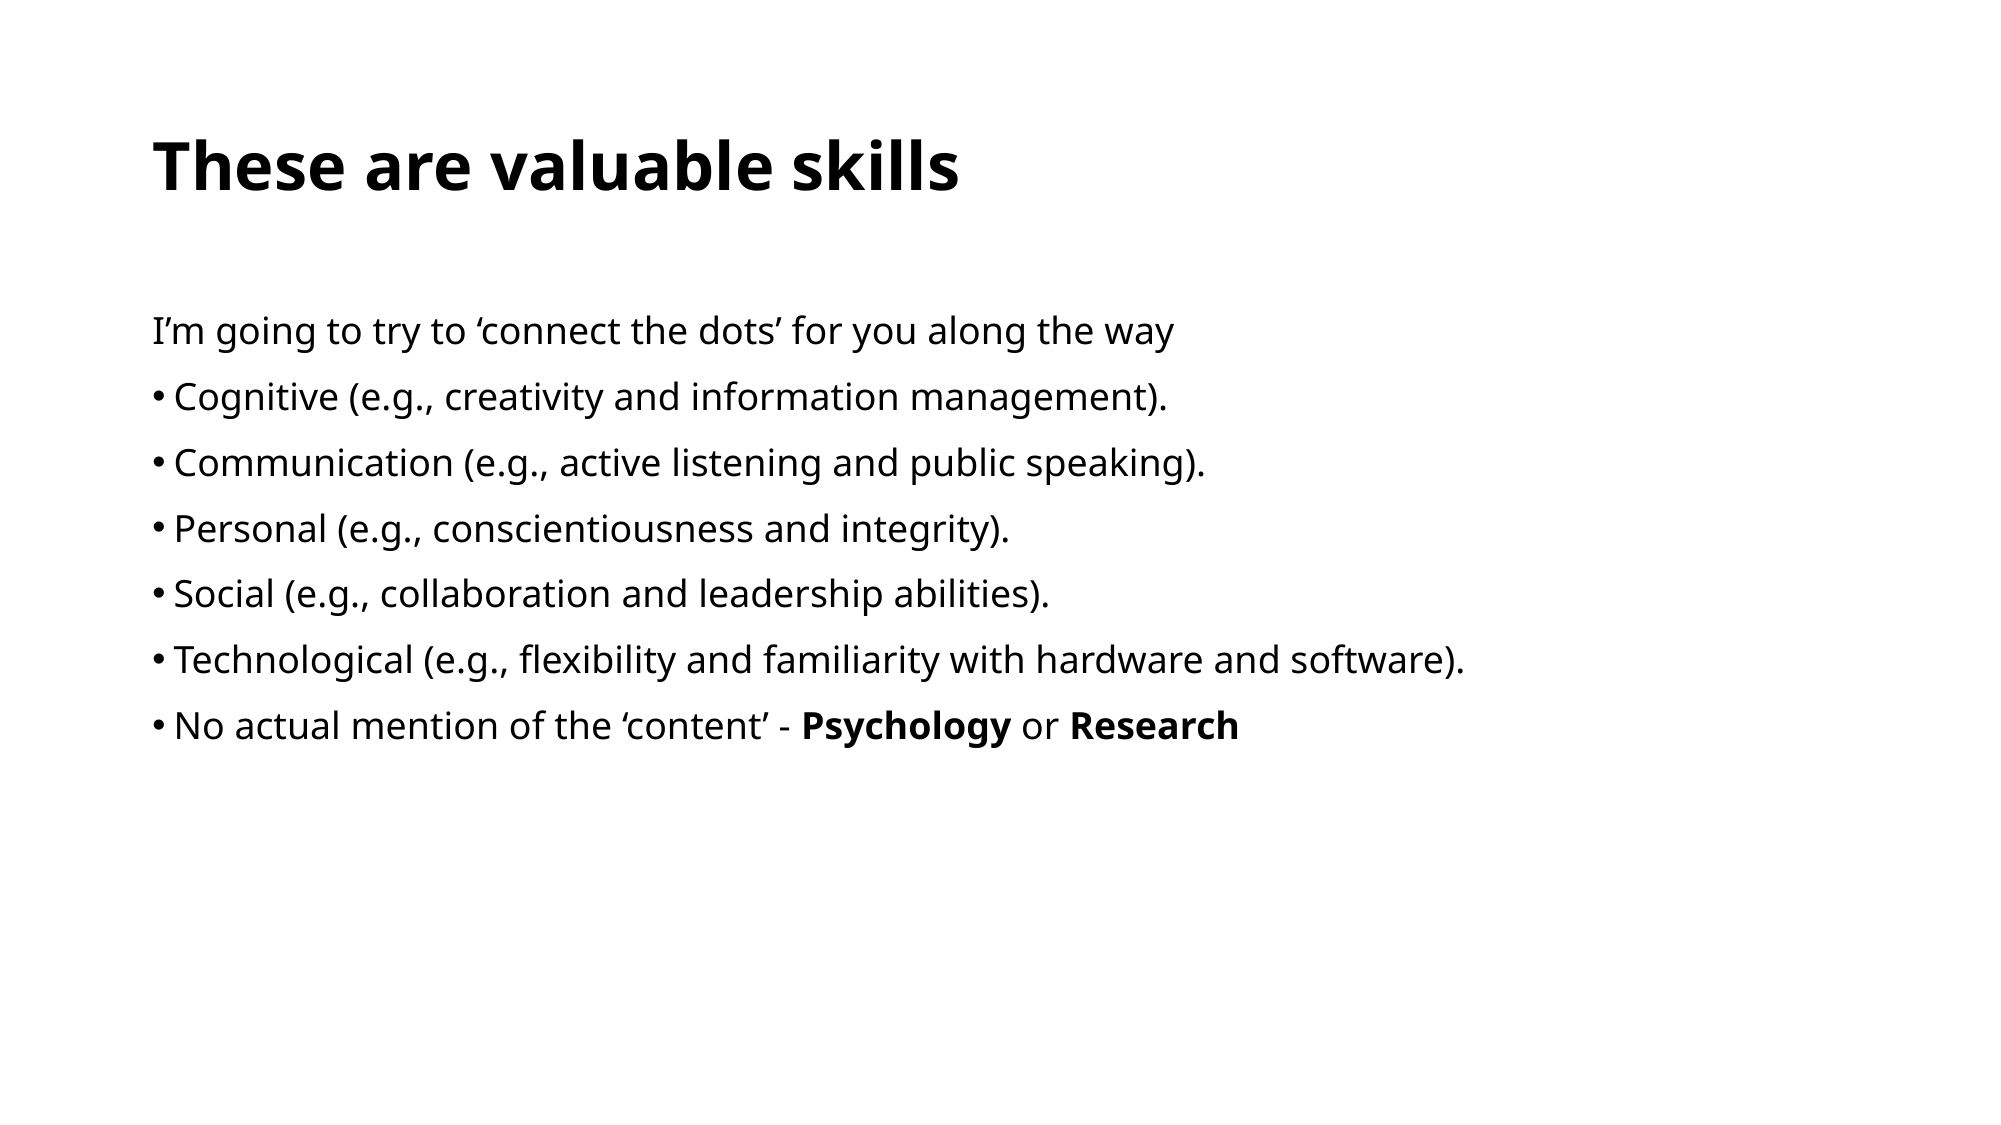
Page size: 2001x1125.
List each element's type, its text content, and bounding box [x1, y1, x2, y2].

title These are valuable skills [137, 59, 1779, 278]
list I’m going to try to ‘connect the dots’ for you along the way Cognitive (e.g., creativity and information management). Communication (e.g., active listening and public speaking). Personal (e.g., conscientiousness and integrity). Social (e.g., collaboration and leadership abilities). Technological (e.g., flexibility and familiarity with hardware and software). No actual mention of the ‘content’ - Psychology or Research [137, 299, 1863, 1014]
